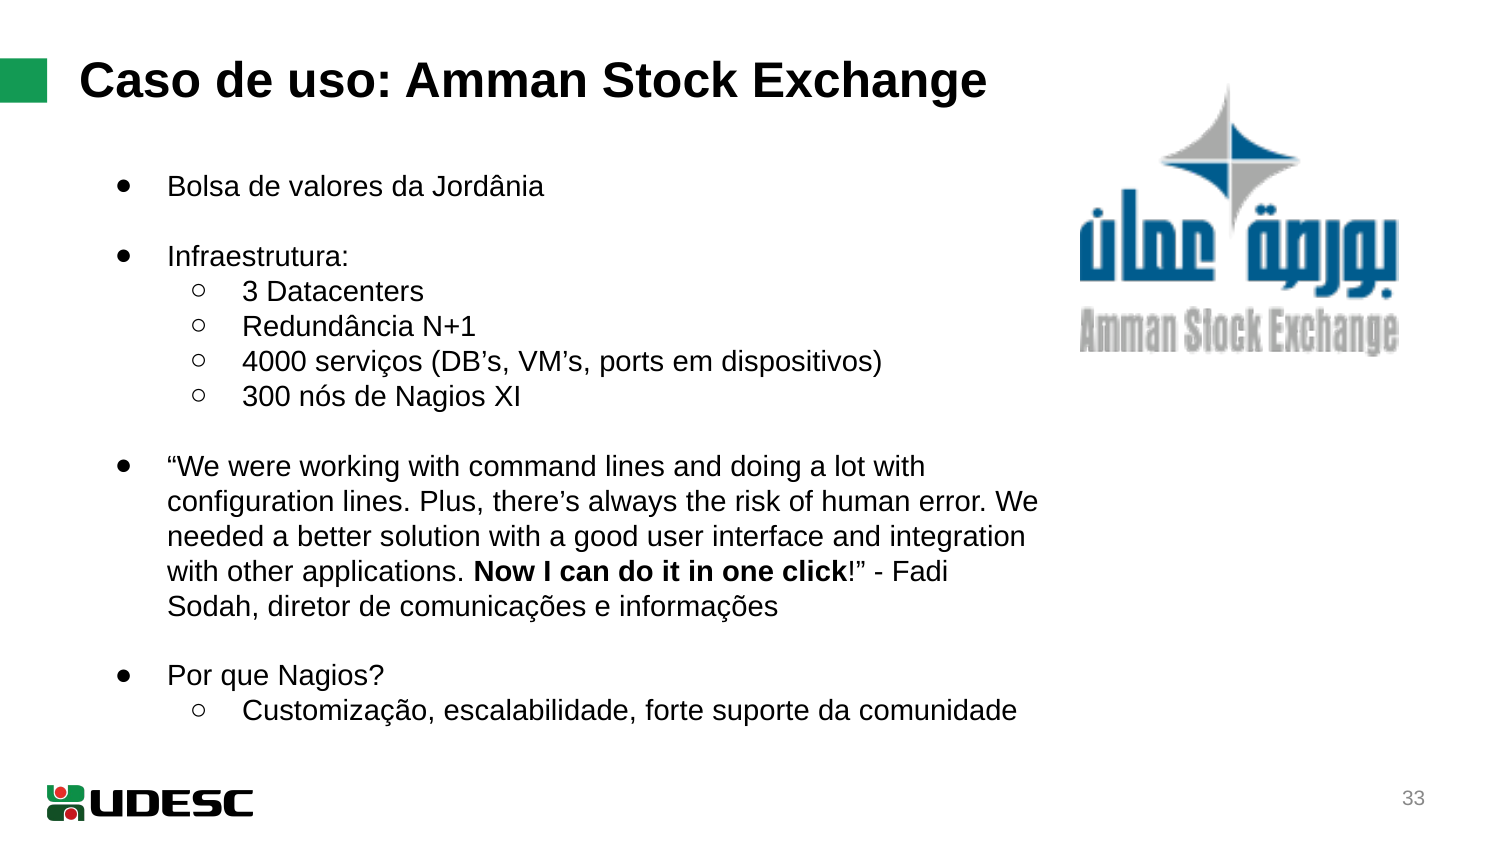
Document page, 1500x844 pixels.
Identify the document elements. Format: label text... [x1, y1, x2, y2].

picture [46, 784, 253, 822]
picture [1079, 81, 1400, 360]
title Caso de uso: Amman Stock Exchange [77, 45, 1190, 188]
text_box [0, 58, 48, 103]
slide_number ‹#› [1080, 784, 1425, 844]
text_box Bolsa de valores da Jordânia Infraestrutura: 3 Datacenters Redundância N+1 4000 serviços (DB’s, VM’s, ports em dispositivos) 300 nós de Nagios XI “We were working with command lines and doing a lot with configuration lines. Plus, there’s always the risk of human error. We needed a better solution with a good user interface and integration with other applications. Now I can do it in one click!” - Fadi Sodah, diretor de comunicações e informações Por que Nagios? Customização, escalabilidade, forte suporte da comunidade [77, 152, 1062, 742]
